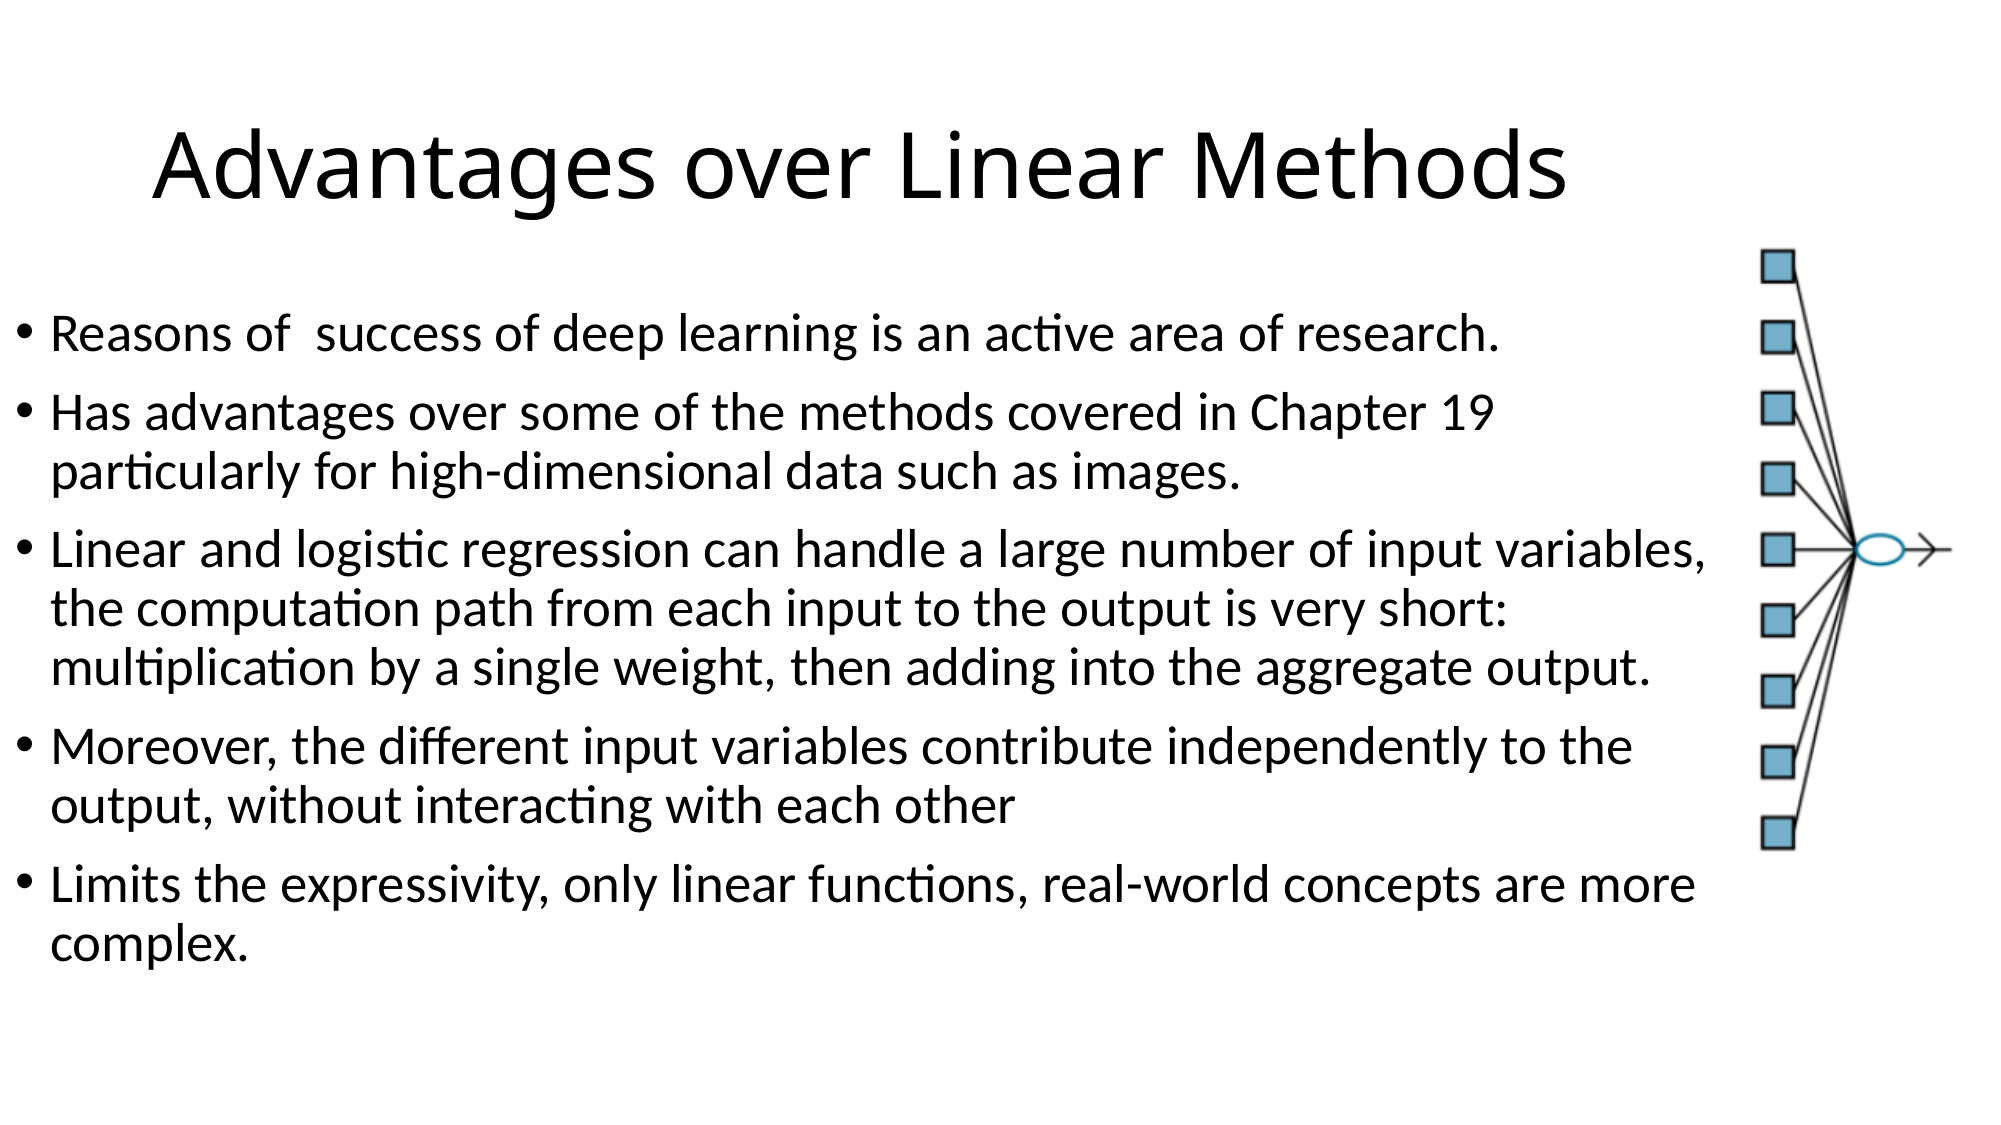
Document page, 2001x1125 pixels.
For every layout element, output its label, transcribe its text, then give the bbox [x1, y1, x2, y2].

list Reasons of success of deep learning is an active area of research. Has advantages over some of the methods covered in Chapter 19 particularly for high-dimensional data such as images. Linear and logistic regression can handle a large number of input variables, the computation path from each input to the output is very short: multiplication by a single weight, then adding into the aggregate output. Moreover, the different input variables contribute independently to the output, without interacting with each other Limits the expressivity, only linear functions, real-world concepts are more complex. [0, 297, 1725, 1034]
title Advantages over Linear Methods [137, 59, 1863, 278]
picture [1724, 234, 1958, 891]
